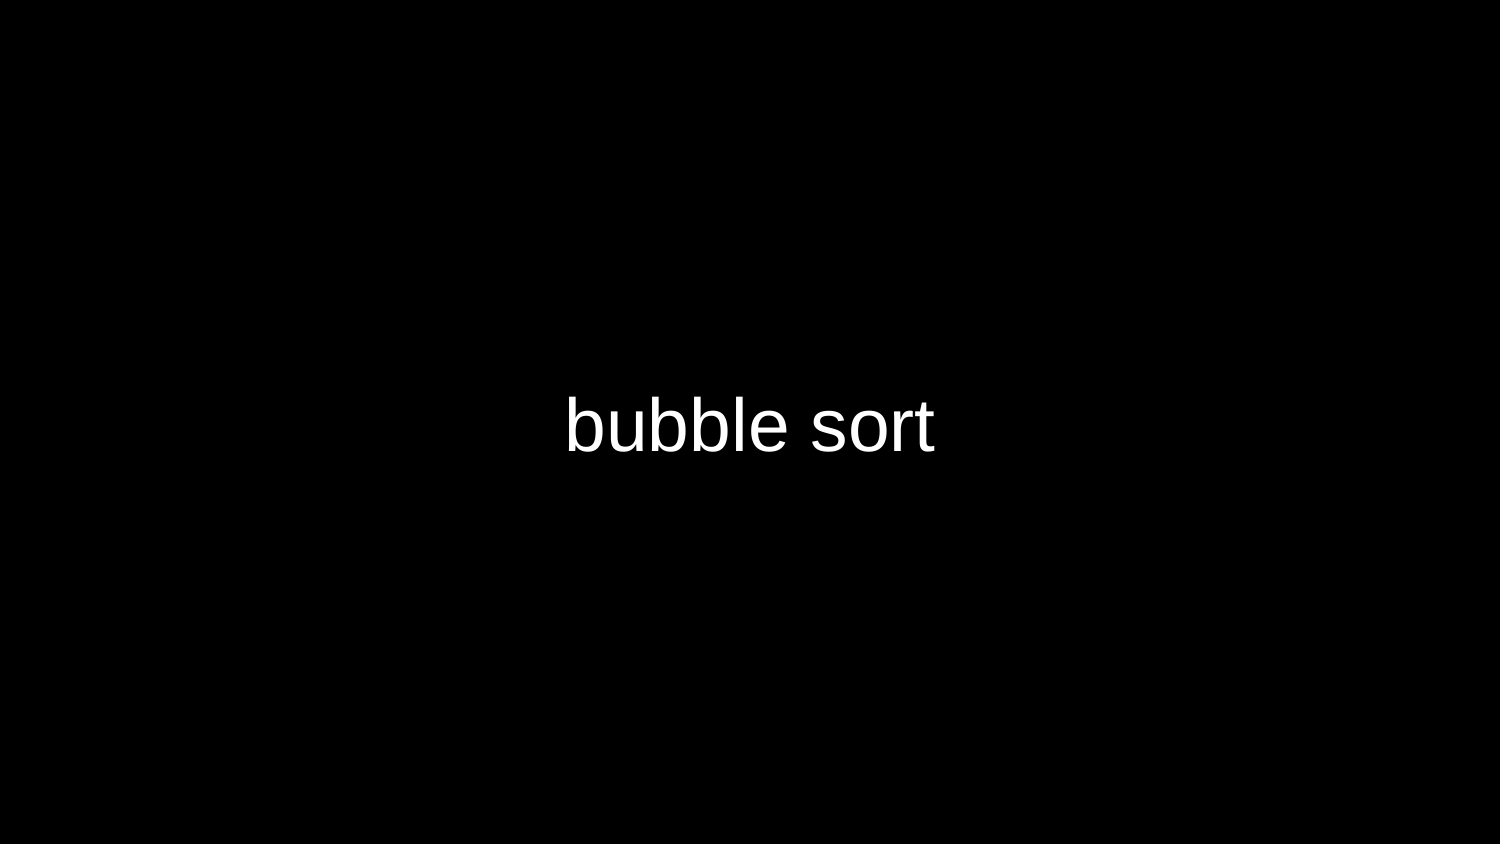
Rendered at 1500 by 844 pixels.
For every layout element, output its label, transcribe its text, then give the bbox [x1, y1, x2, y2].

title bubble sort [51, 352, 1449, 491]
